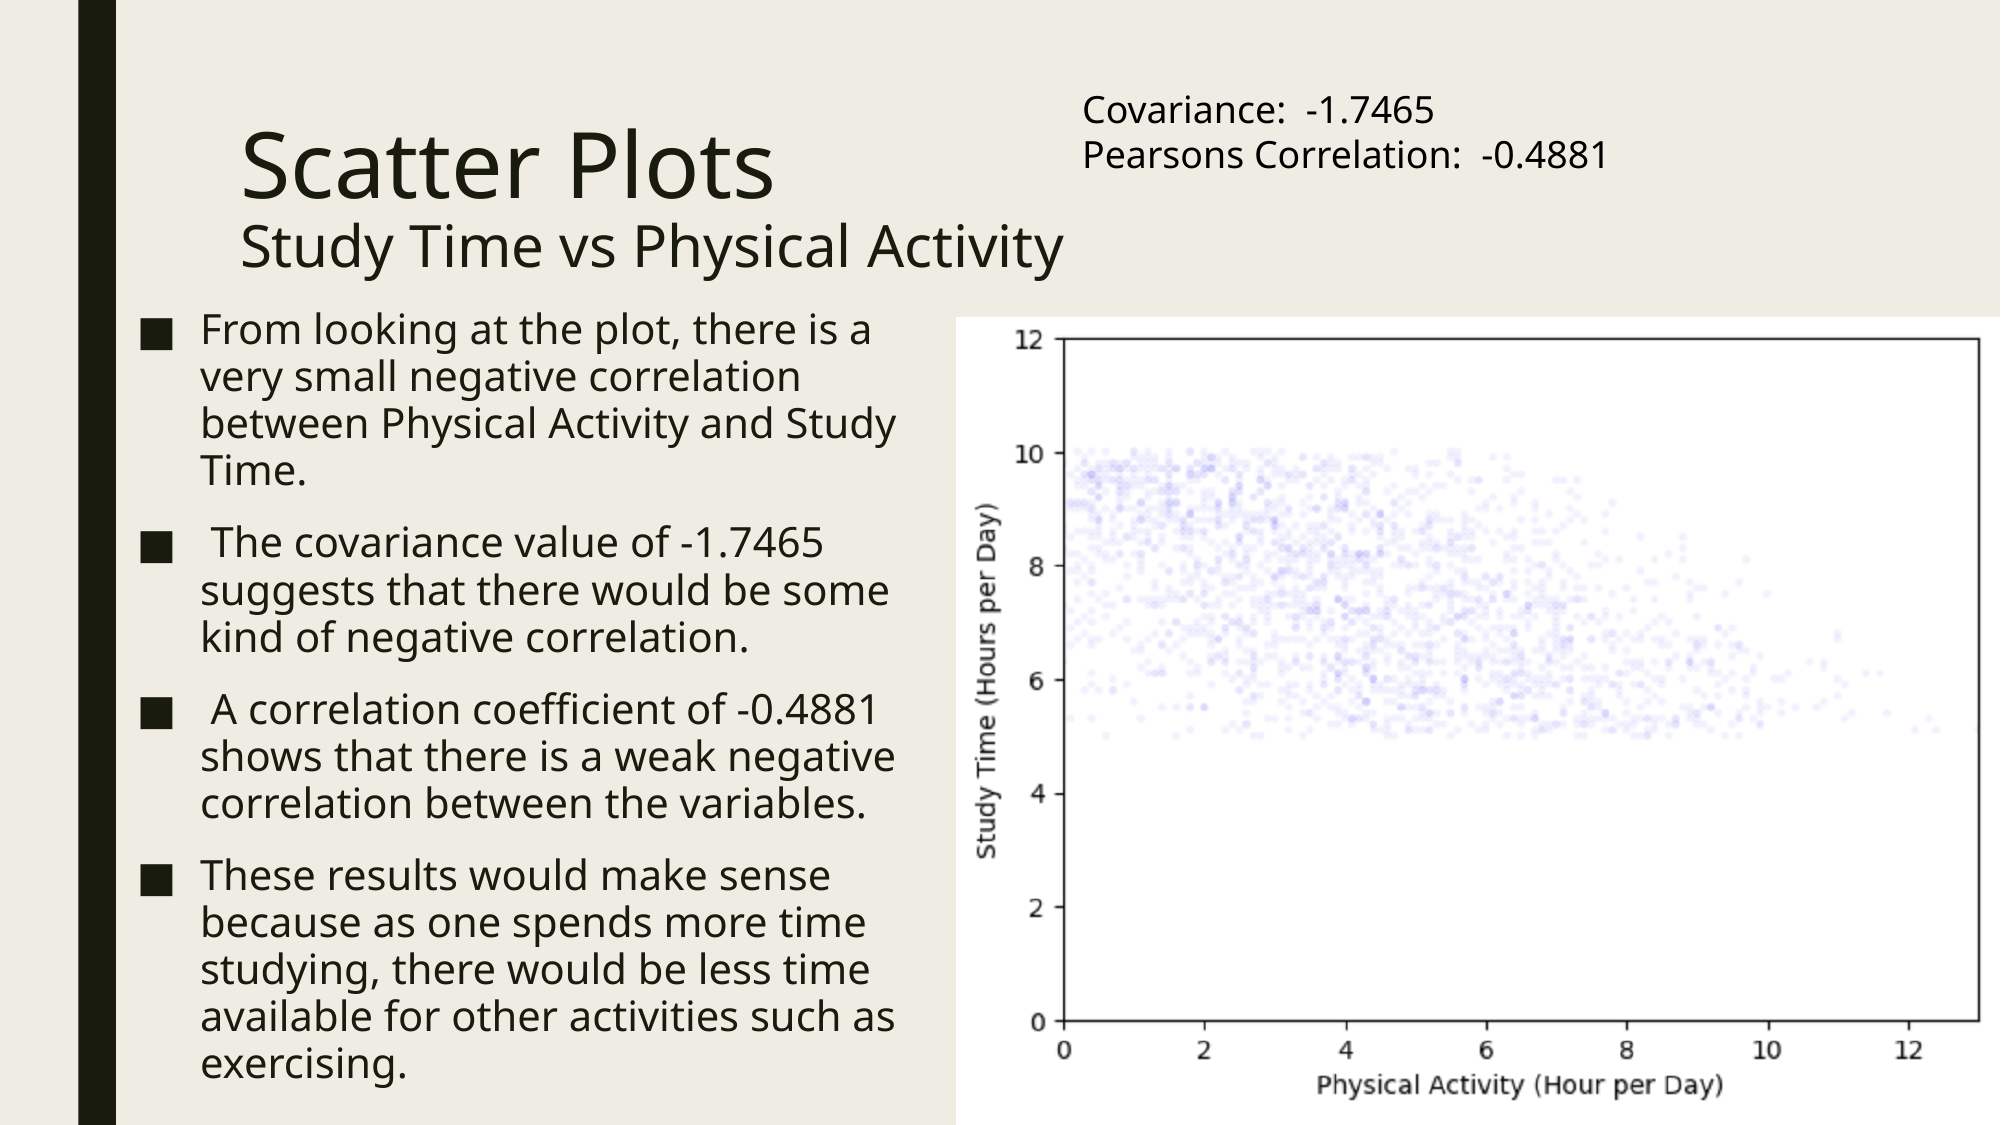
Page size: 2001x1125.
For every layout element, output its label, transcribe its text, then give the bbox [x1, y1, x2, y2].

text_box Covariance: -1.7465 Pearsons Correlation: -0.4881 [1067, 78, 1979, 183]
list From looking at the plot, there is a very small negative correlation between Physical Activity and Study Time. The covariance value of -1.7465 suggests that there would be some kind of negative correlation. A correlation coefficient of -0.4881 shows that there is a weak negative correlation between the variables. These results would make sense because as one spends more time studying, there would be less time available for other activities such as exercising. [121, 299, 957, 1125]
picture [956, 317, 2000, 1125]
title Scatter Plots Study Time vs Physical Activity [225, 112, 1800, 317]
